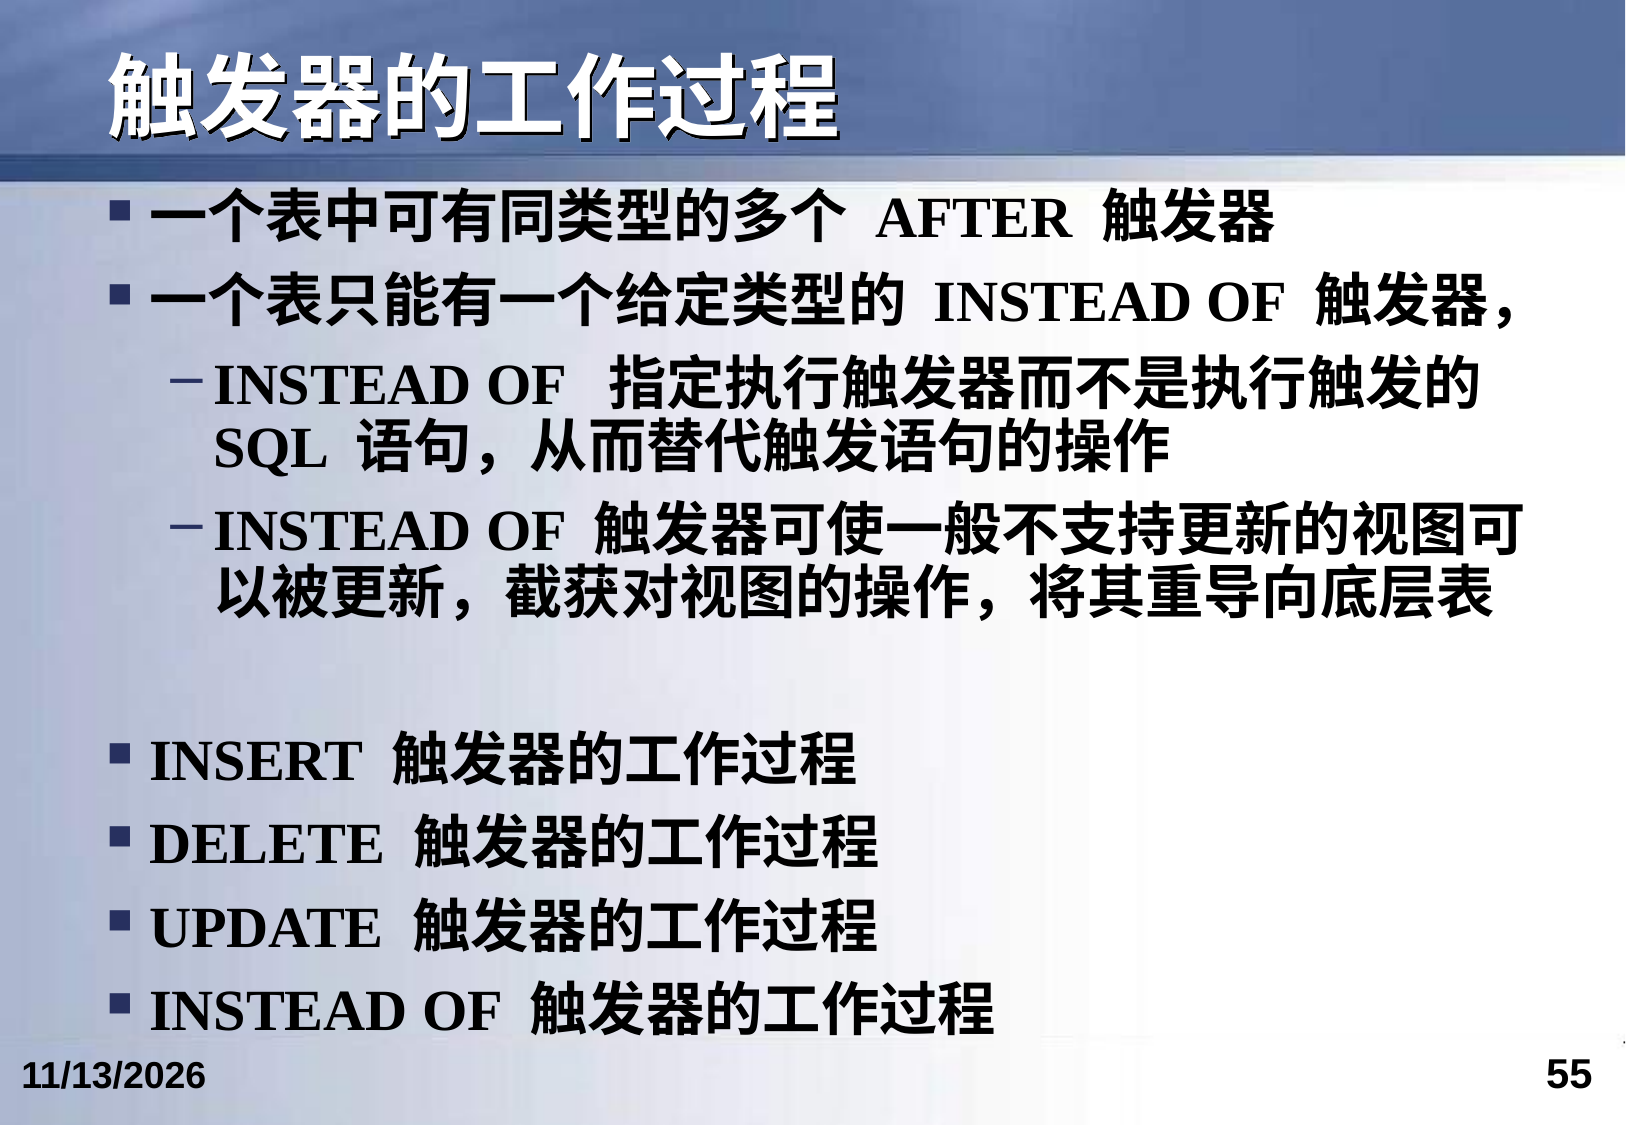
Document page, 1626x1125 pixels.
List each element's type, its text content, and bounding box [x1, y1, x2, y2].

list 一个表中可有同类型的多个 AFTER 触发器 一个表只能有一个给定类型的 INSTEAD OF 触发器， INSTEAD OF 指定执行触发器而不是执行触发的 SQL 语句，从而替代触发语句的操作 INSTEAD OF 触发器可使一般不支持更新的视图可以被更新，截获对视图的操作，将其重导向底层表 INSERT 触发器的工作过程 DELETE 触发器的工作过程 UPDATE 触发器的工作过程 INSTEAD OF 触发器的工作过程 [106, 187, 1554, 1077]
picture [0, 0, 1626, 1125]
title 触发器的工作过程 [106, 41, 1554, 150]
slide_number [2, 1041, 380, 1125]
slide_number 55 [1201, 1037, 1612, 1124]
